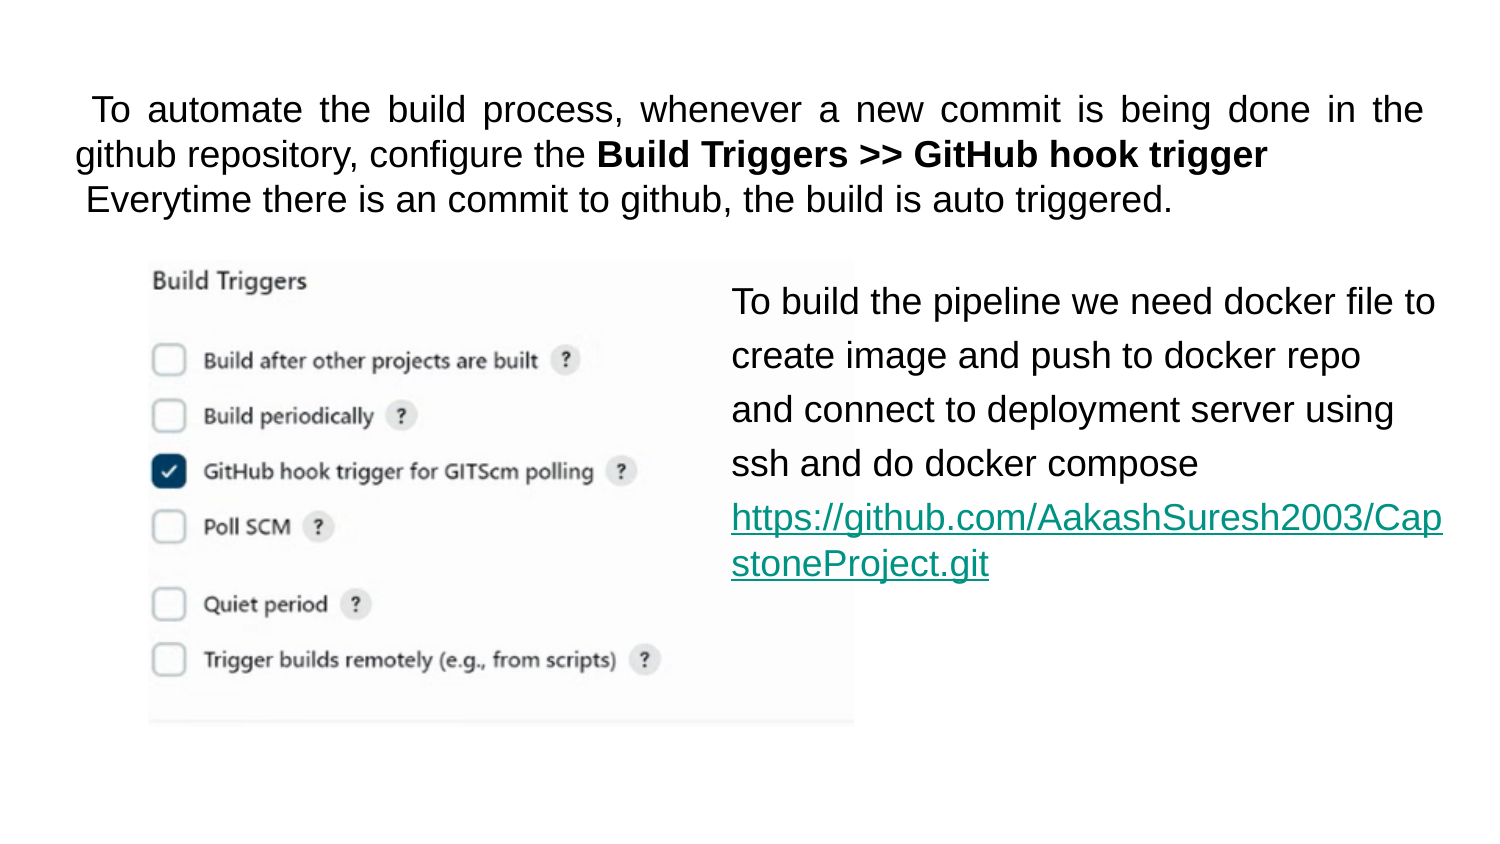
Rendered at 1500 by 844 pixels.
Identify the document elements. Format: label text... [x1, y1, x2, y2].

picture [148, 260, 854, 727]
text_box To automate the build process, whenever a new commit is being done in the github repository, configure the Build Triggers >> GitHub hook trigger Everytime there is an commit to github, the build is auto triggered. [60, 70, 1440, 774]
text_box To build the pipeline we need docker file to create image and push to docker repo and connect to deployment server using ssh and do docker compose https://github.com/AakashSuresh2003/CapstoneProject.git [716, 253, 1476, 790]
